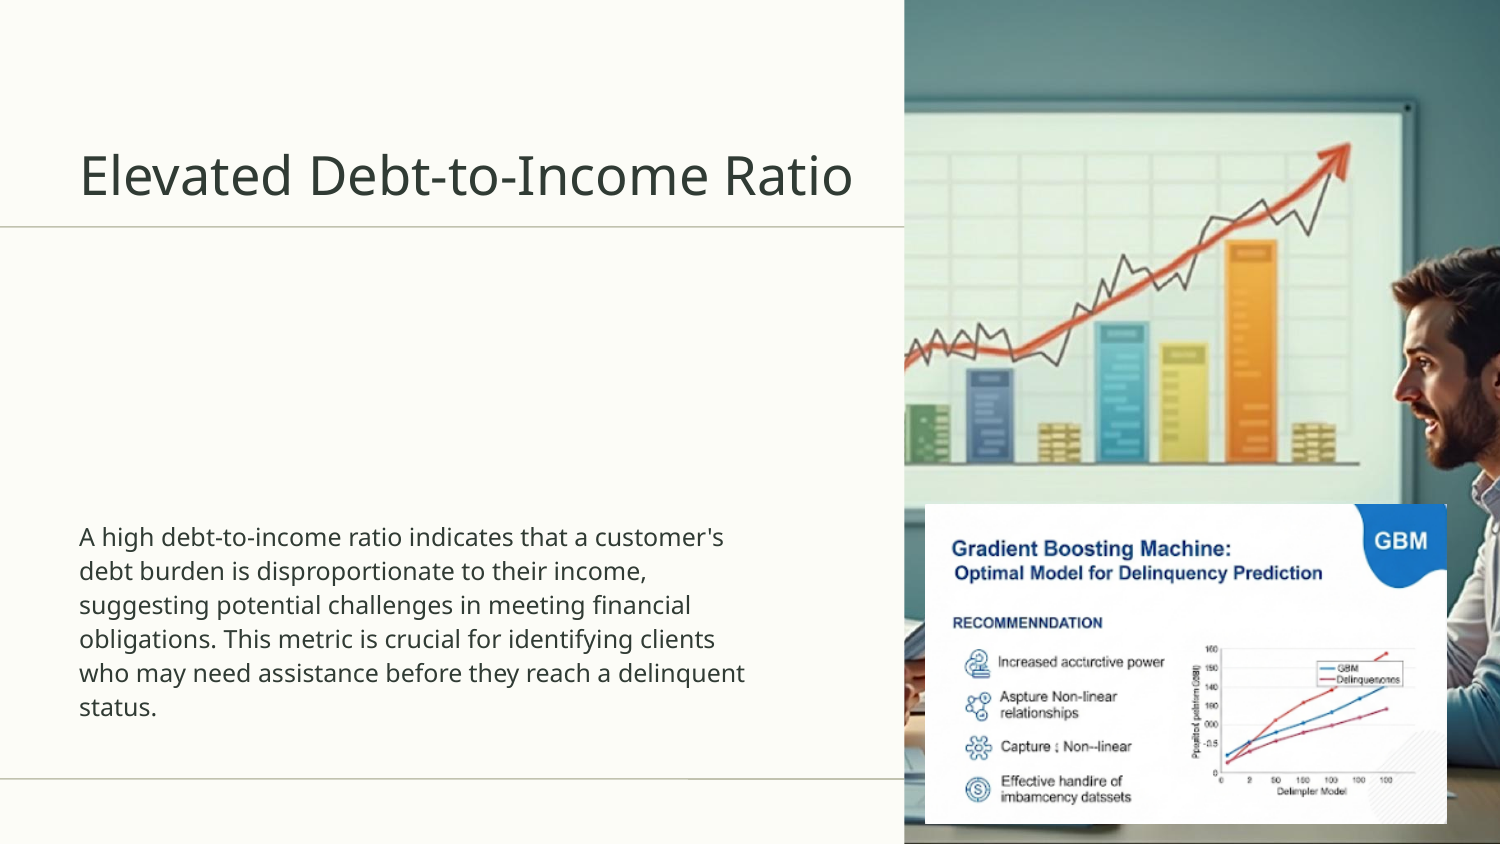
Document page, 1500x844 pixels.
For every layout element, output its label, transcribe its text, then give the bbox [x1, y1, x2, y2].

title Elevated Debt-to-Income Ratio [64, 40, 894, 226]
subtitle A high debt-to-income ratio indicates that a customer's debt burden is disproportionate to their income, suggesting potential challenges in meeting financial obligations. This metric is crucial for identifying clients who may need assistance before they reach a delinquent status. [64, 279, 769, 739]
picture [903, 0, 1500, 844]
